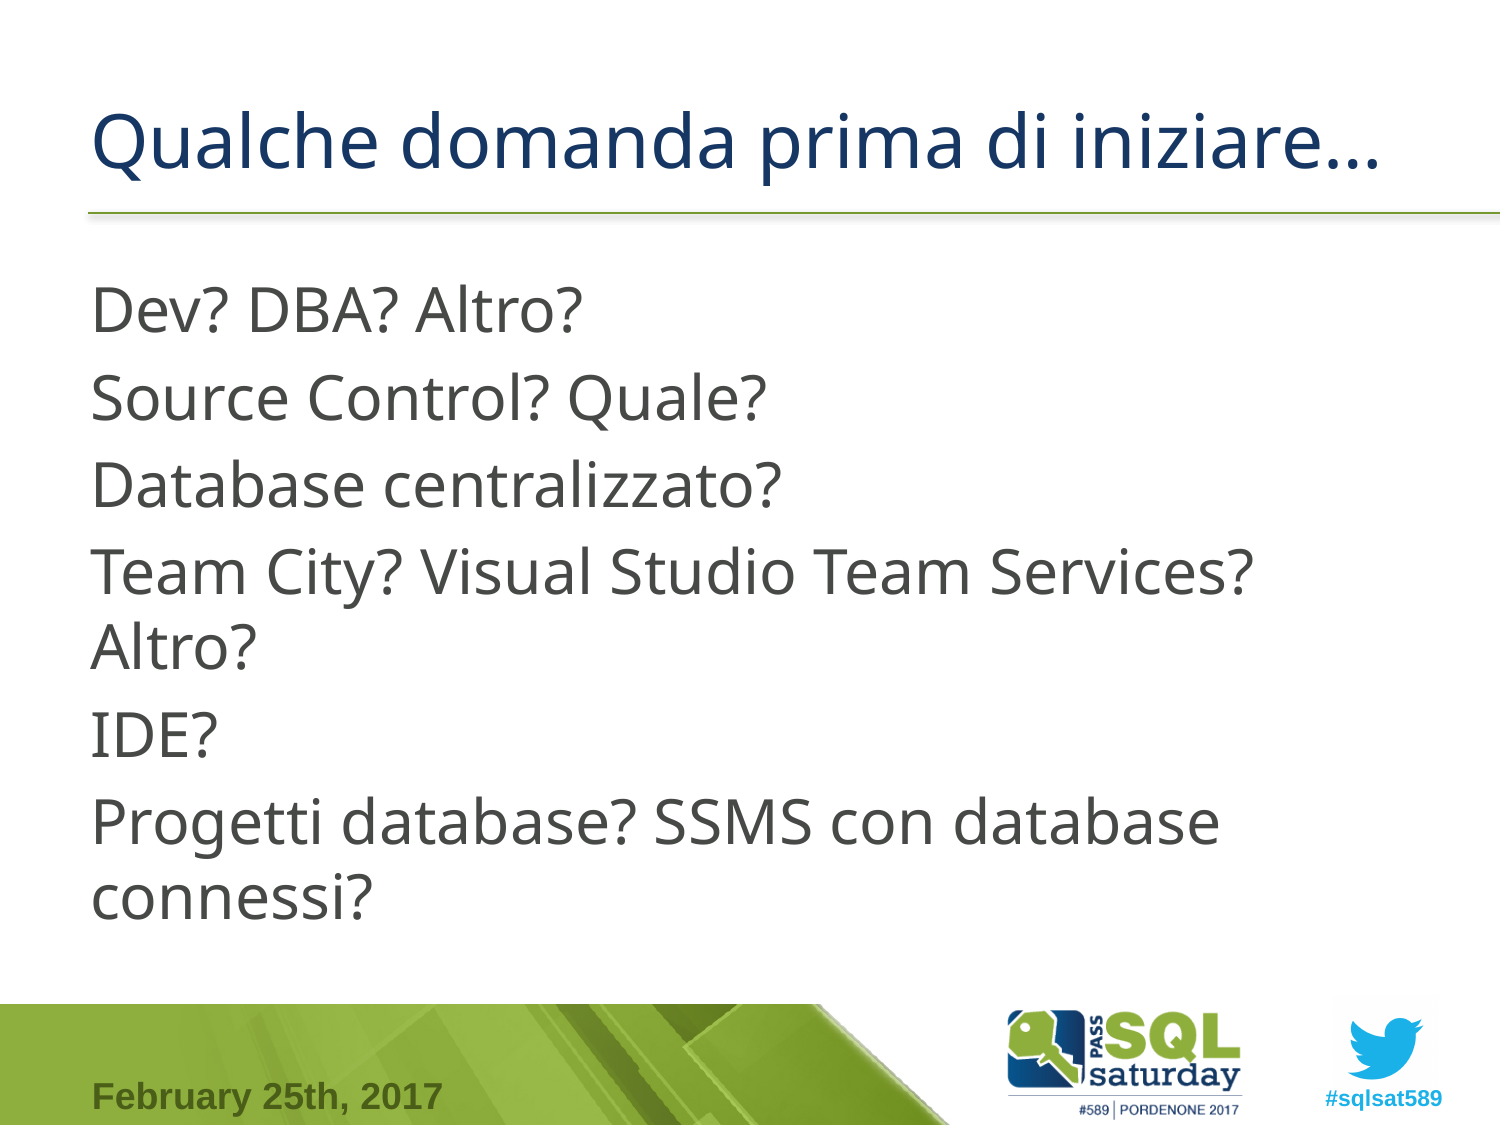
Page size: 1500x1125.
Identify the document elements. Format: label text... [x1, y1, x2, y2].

title Qualche domanda prima di iniziare… [75, 45, 1425, 233]
list Dev? DBA? Altro? Source Control? Quale? Database centralizzato? Team City? Visual Studio Team Services? Altro? IDE? Progetti database? SSMS con database connessi? [75, 262, 1425, 975]
picture [1332, 995, 1439, 1102]
picture [0, 1004, 1282, 1125]
